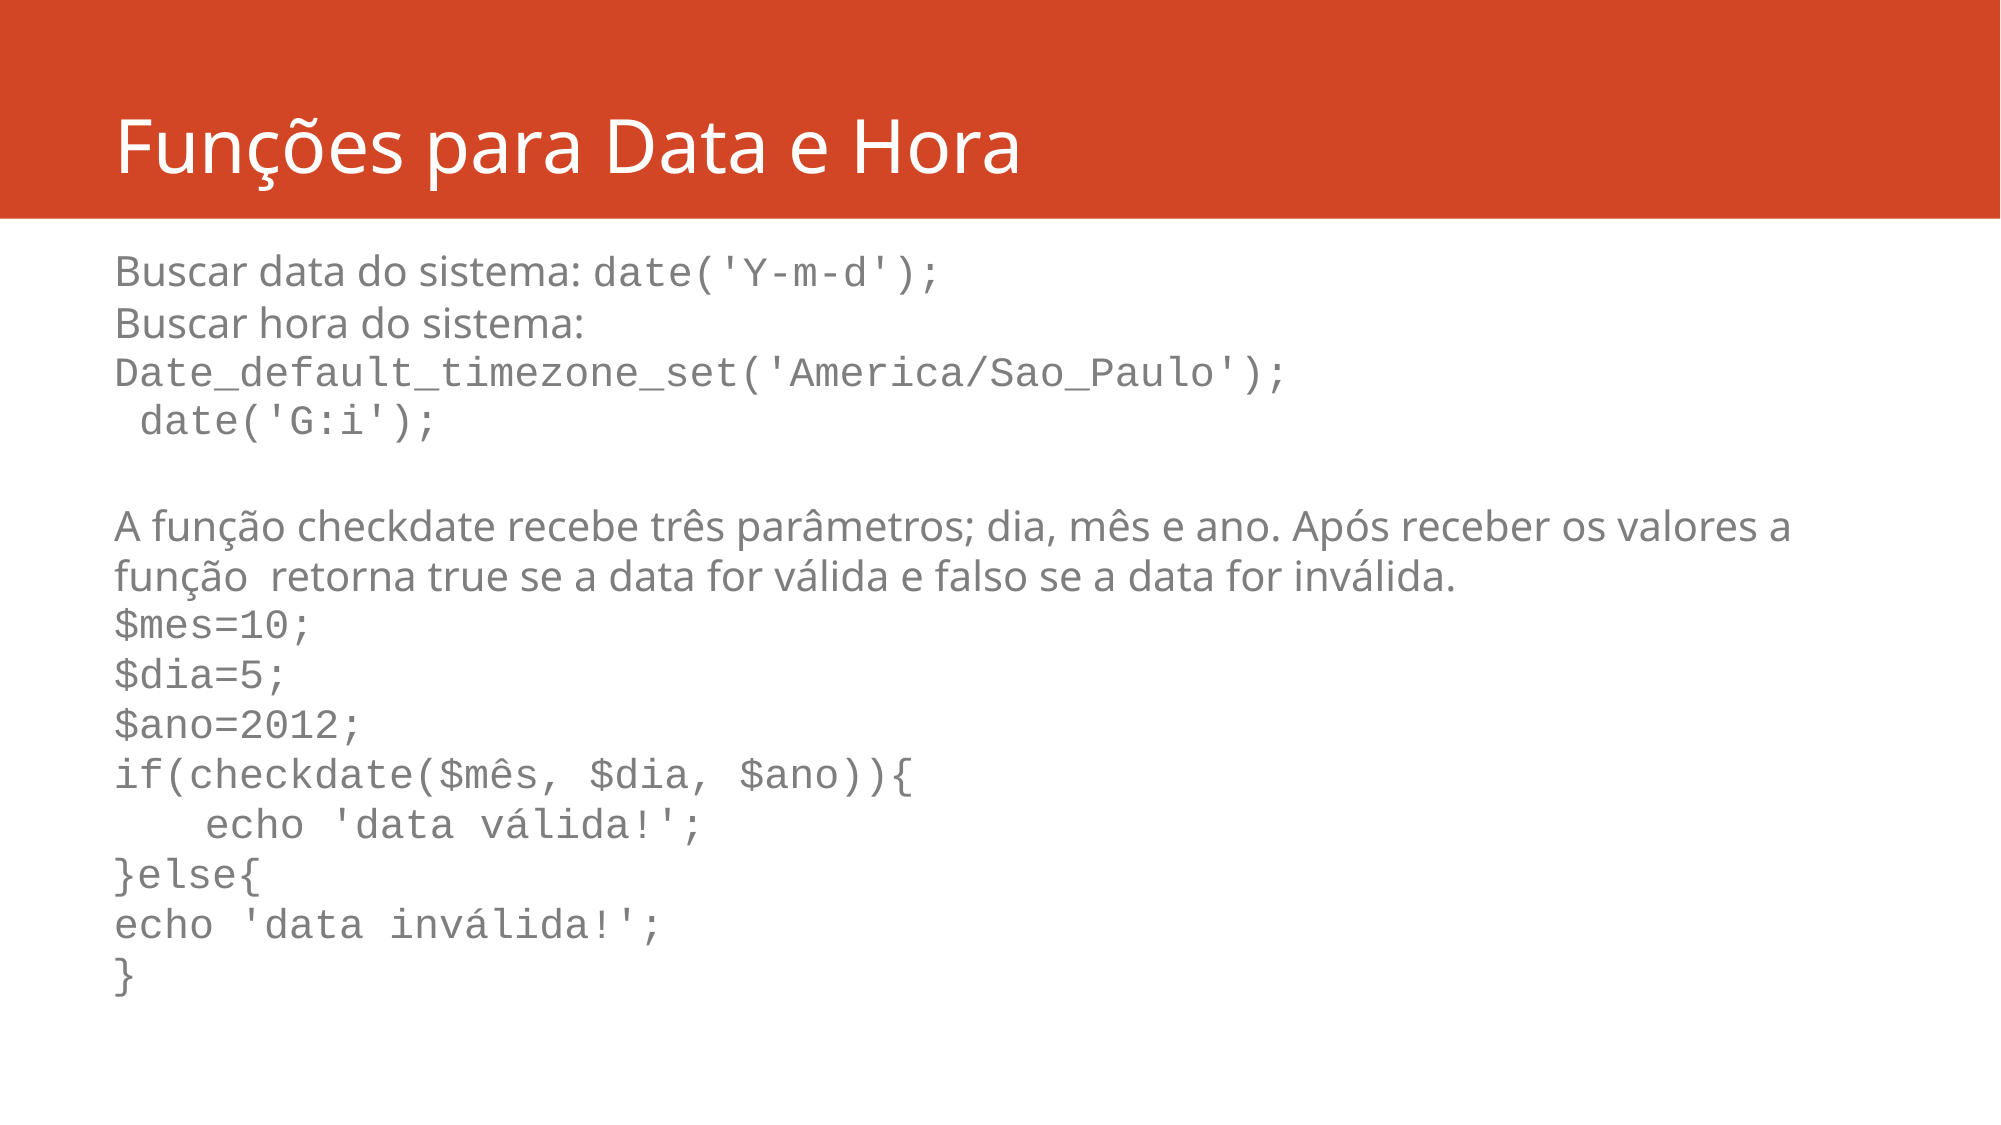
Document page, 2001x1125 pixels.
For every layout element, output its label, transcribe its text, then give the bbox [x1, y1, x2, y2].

title Funções para Data e Hora [112, 96, 1525, 240]
text_box Buscar data do sistema: date('Y-m-d'); Buscar hora do sistema: Date_default_timezone_set('America/Sao_Paulo'); date('G:i'); A função checkdate recebe três parâmetros; dia, mês e ano. Após receber os valores a função retorna true se a data for válida e falso se a data for inválida. $mes=10; $dia=5; $ano=2012; if(checkdate($mês, $dia, $ano)){ echo 'data válida!'; }else{ echo 'data inválida!'; } [112, 240, 1875, 997]
